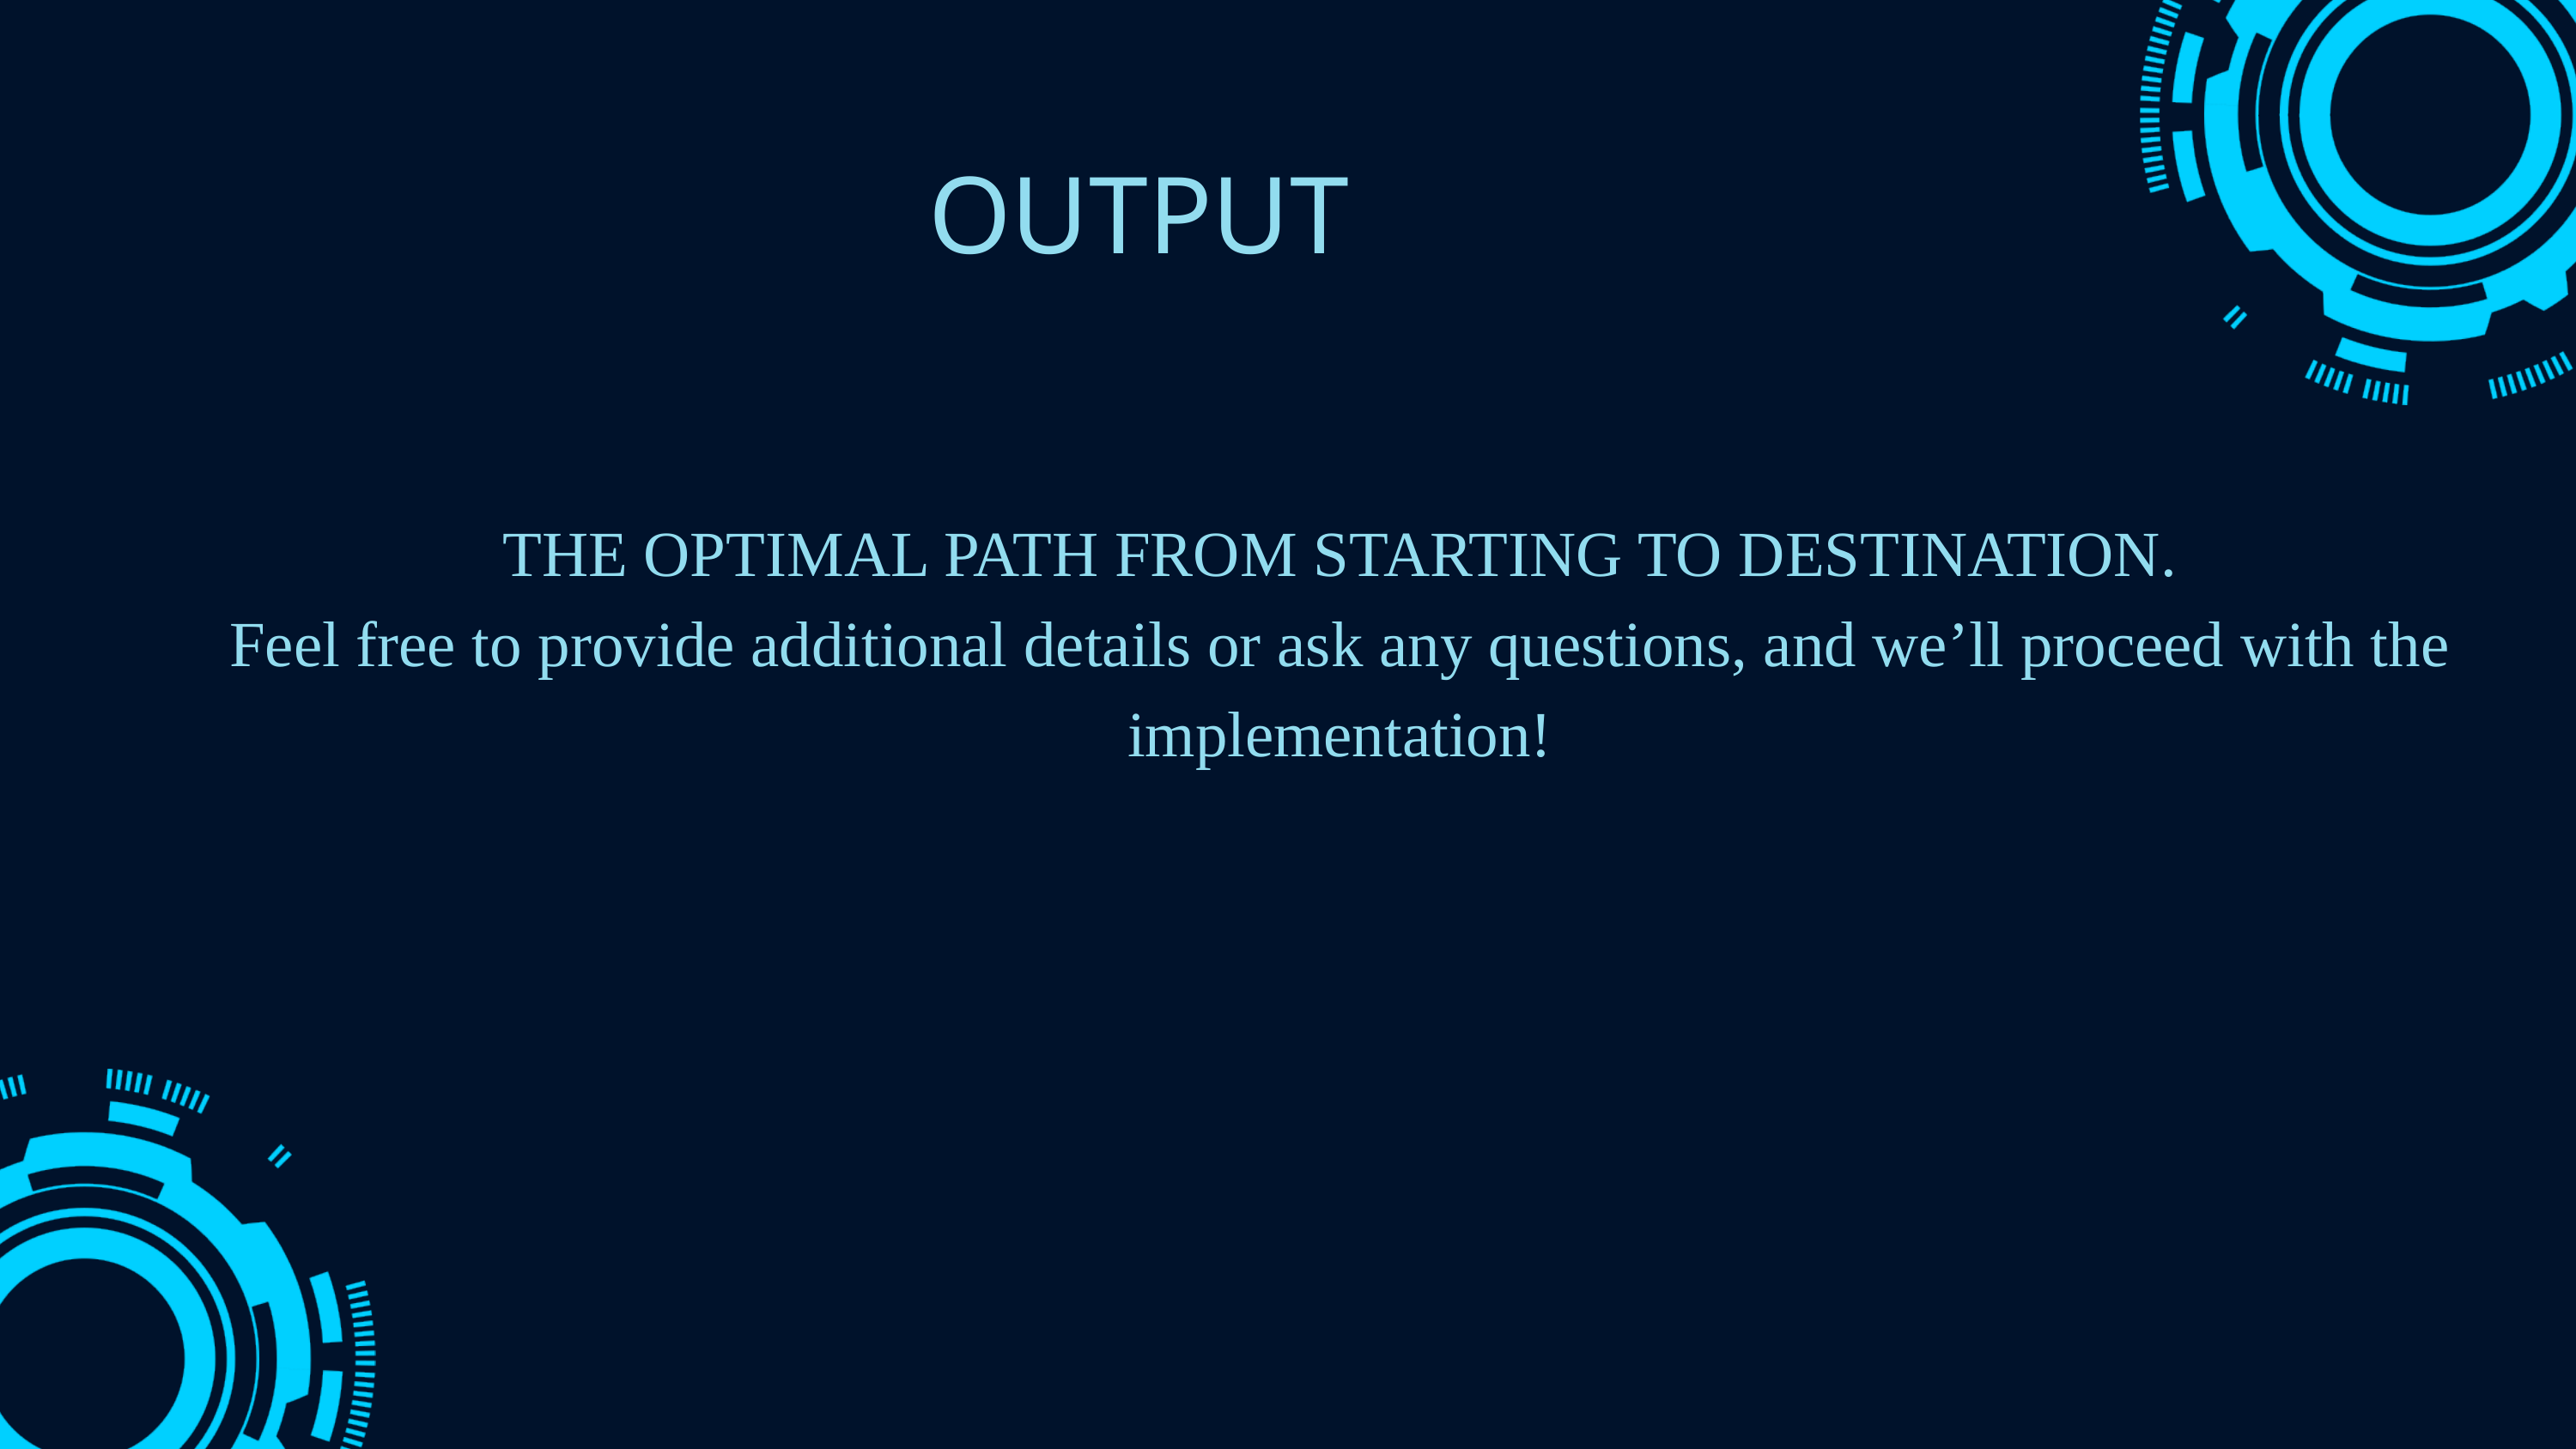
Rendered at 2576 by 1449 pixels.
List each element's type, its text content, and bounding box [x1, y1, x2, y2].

text_box THE OPTIMAL PATH FROM STARTING TO DESTINATION. Feel free to provide additional details or ask any questions, and we’ll proceed with the implementation! [104, 499, 2576, 950]
text_box [0, 1069, 376, 1449]
text_box [2140, 0, 2576, 405]
text_box OUTPUT [599, 125, 1679, 275]
